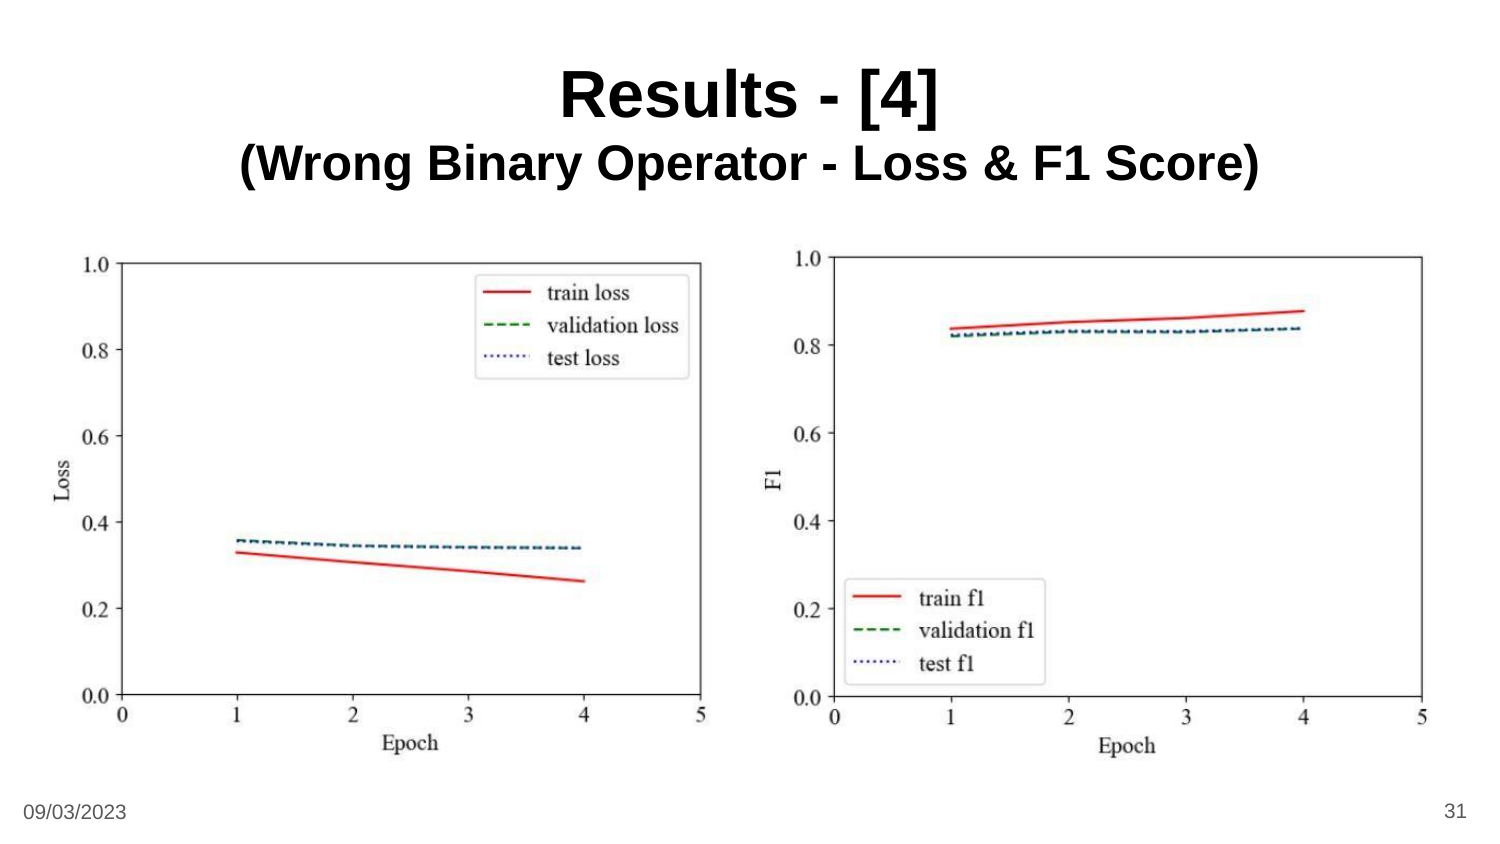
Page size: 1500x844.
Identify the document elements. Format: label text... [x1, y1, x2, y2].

title Results - [4] (Wrong Binary Operator - Loss & F1 Score) [51, 35, 1449, 232]
slide_number 31 [1339, 777, 1483, 842]
picture [51, 253, 712, 763]
picture [758, 243, 1430, 763]
